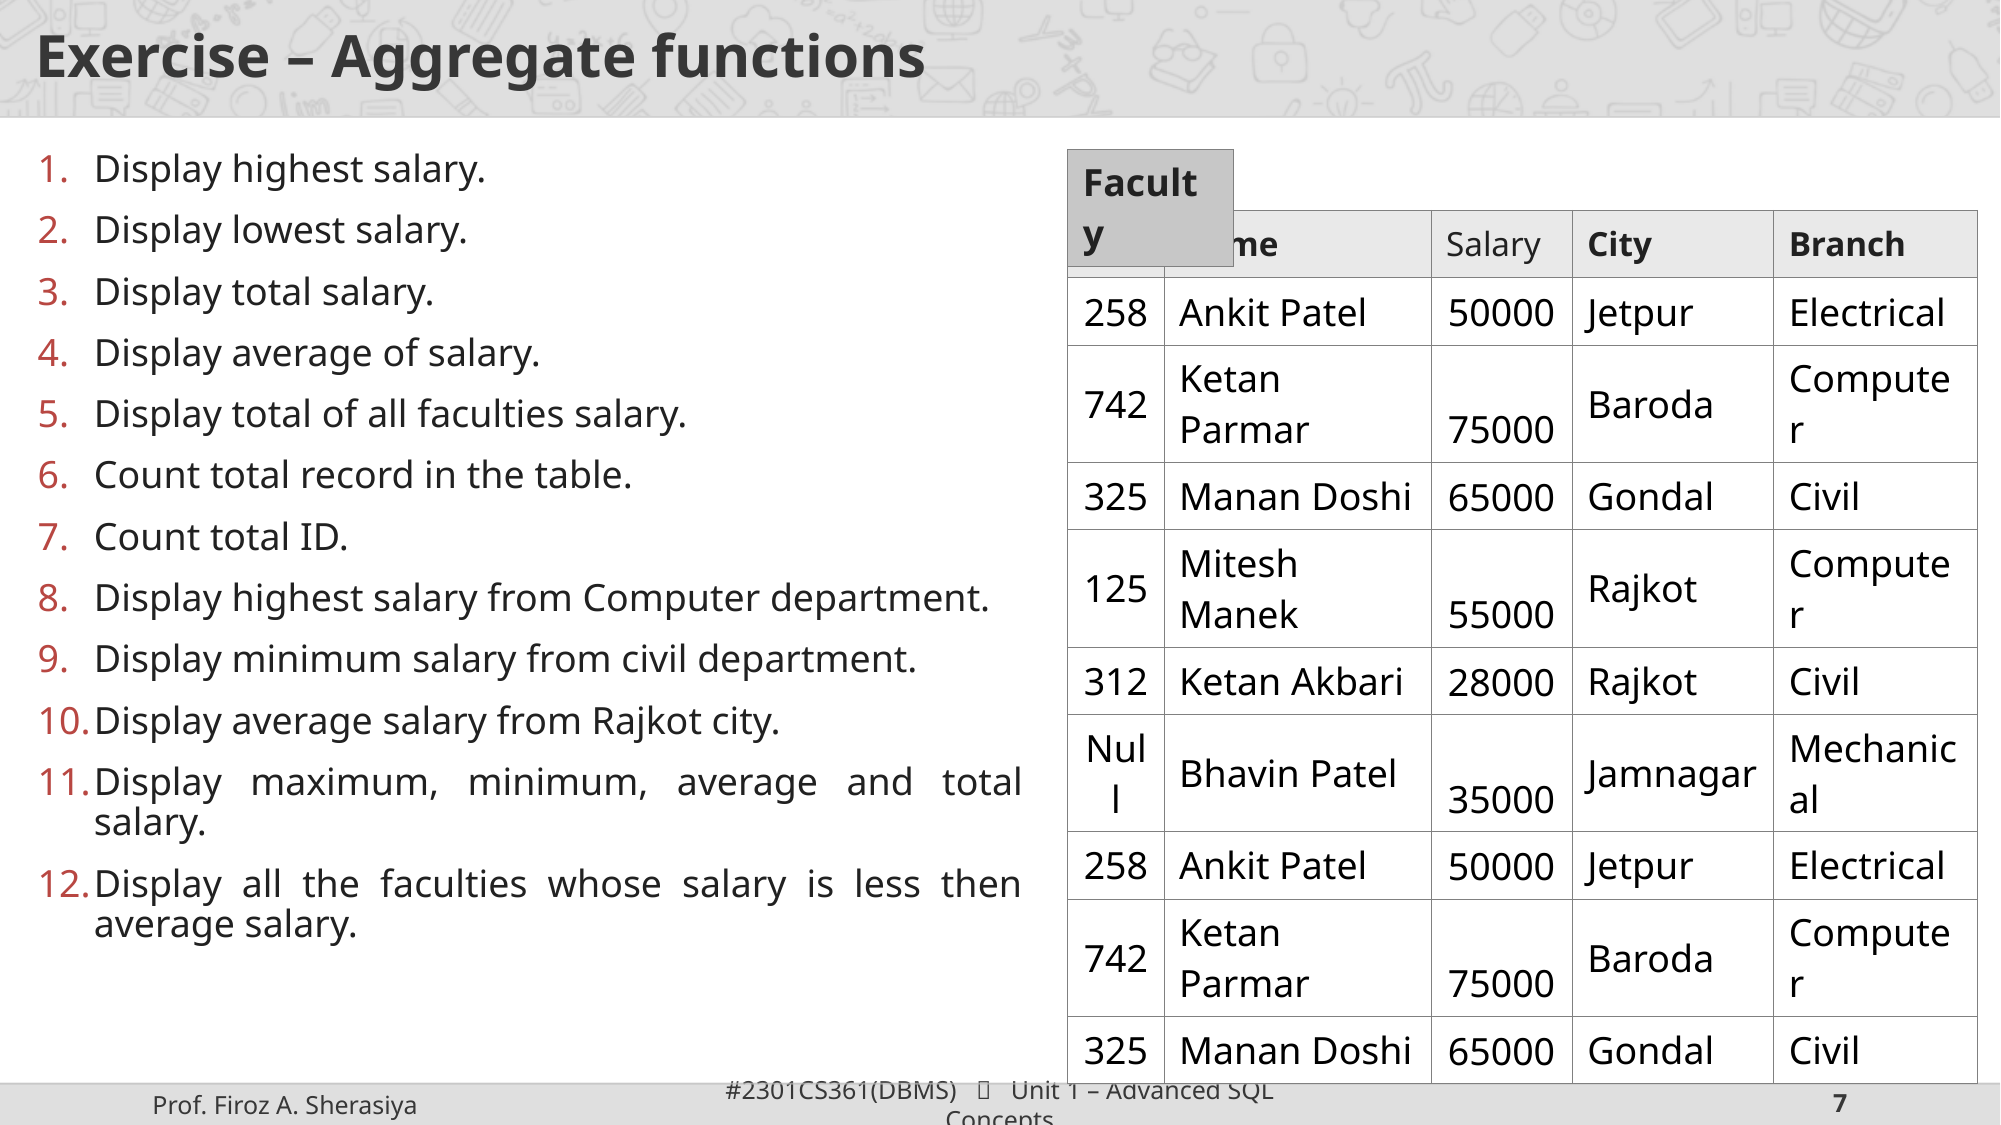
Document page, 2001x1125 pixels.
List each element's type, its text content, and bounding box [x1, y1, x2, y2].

table_cell 55000 [1432, 530, 1572, 647]
table_cell Ankit Patel [1165, 832, 1431, 899]
title Exercise – Aggregate functions [0, 0, 2000, 117]
table_header Name [1165, 211, 1431, 277]
table_cell Bhavin Patel [1165, 715, 1431, 831]
table_cell 742 [1068, 900, 1164, 1016]
table_header ID [1068, 267, 1164, 277]
table_header Branch [1774, 211, 1977, 277]
table_header Salary [1432, 211, 1572, 277]
list Display highest salary. Display lowest salary. Display total salary. Display average of salary. Display total of all faculties salary. Count total record in the table. Count total ID. Display highest salary from Computer department. Display minimum salary from civil department. Display average salary from Rajkot city. Display maximum, minimum, average and total salary. Display all the faculties whose salary is less then average salary. [22, 142, 1039, 937]
table_cell Rajkot [1573, 530, 1773, 647]
table_cell Baroda [1573, 346, 1773, 462]
table_cell Jetpur [1573, 832, 1773, 899]
table_cell 258 [1068, 278, 1164, 345]
table_cell 65000 [1432, 1017, 1572, 1083]
table_cell Electrical [1774, 278, 1977, 345]
table_cell 28000 [1432, 648, 1572, 714]
table_cell Ketan Parmar [1165, 900, 1431, 1016]
table_cell Civil [1774, 1017, 1977, 1083]
table_cell 258 [1068, 832, 1164, 899]
table_cell Rajkot [1573, 648, 1773, 714]
table_header Faculty [1068, 150, 1233, 266]
table_cell Electrical [1774, 832, 1977, 899]
table_cell 325 [1068, 463, 1164, 529]
table_cell Ketan Parmar [1165, 346, 1431, 462]
table_cell Jamnagar [1573, 715, 1773, 831]
table_cell 65000 [1432, 463, 1572, 529]
table_cell 35000 [1432, 715, 1572, 831]
table_cell 125 [1068, 530, 1164, 647]
table_cell Computer [1774, 346, 1977, 462]
table_cell Computer [1774, 900, 1977, 1016]
table_cell Manan Doshi [1165, 1017, 1431, 1083]
table_cell Ankit Patel [1165, 278, 1431, 345]
table_cell Gondal [1573, 1017, 1773, 1083]
table_cell Baroda [1573, 900, 1773, 1016]
table_cell Computer [1774, 530, 1977, 647]
table_cell Civil [1774, 648, 1977, 714]
table_cell 312 [1068, 648, 1164, 714]
table_cell 742 [1068, 346, 1164, 462]
table_cell Gondal [1573, 463, 1773, 529]
table_cell Null [1068, 715, 1164, 831]
table_cell 325 [1068, 1017, 1164, 1083]
table_cell 50000 [1432, 832, 1572, 899]
table_cell Mitesh Manek [1165, 530, 1431, 647]
table_cell 50000 [1432, 278, 1572, 345]
table_cell 75000 [1432, 900, 1572, 1016]
table_cell Ketan Akbari [1165, 648, 1431, 714]
table_cell Civil [1774, 463, 1977, 529]
table_cell Manan Doshi [1165, 463, 1431, 529]
table_cell 75000 [1432, 346, 1572, 462]
table_cell Jetpur [1573, 278, 1773, 345]
table_header City [1573, 211, 1773, 277]
table_cell Mechanical [1774, 715, 1977, 831]
